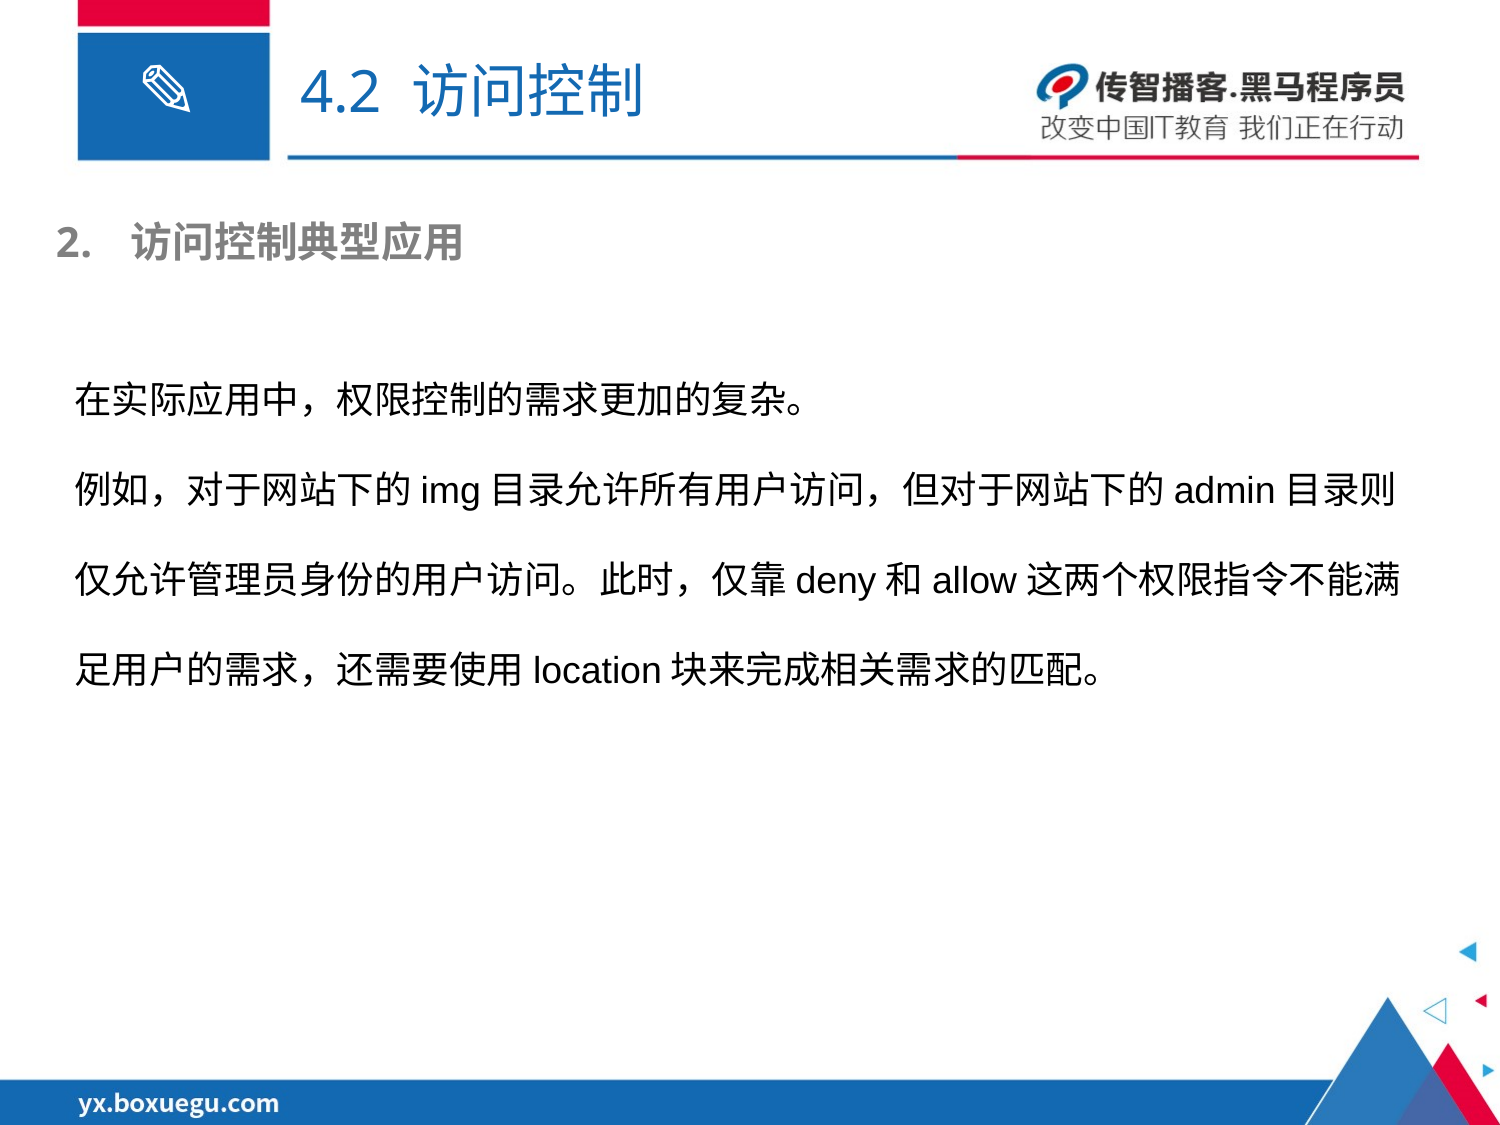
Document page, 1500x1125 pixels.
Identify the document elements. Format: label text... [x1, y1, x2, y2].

title 4.2 访问控制 [285, 25, 1137, 153]
text_box 在实际应用中，权限控制的需求更加的复杂。 例如，对于网站下的img目录允许所有用户访问，但对于网站下的admin目录则仅允许管理员身份的用户访问。此时，仅靠deny和allow这两个权限指令不能满足用户的需求，还需要使用location块来完成相关需求的匹配。 [59, 323, 1438, 699]
text_box 访问控制典型应用 [41, 208, 1424, 274]
picture [0, 0, 1500, 1125]
